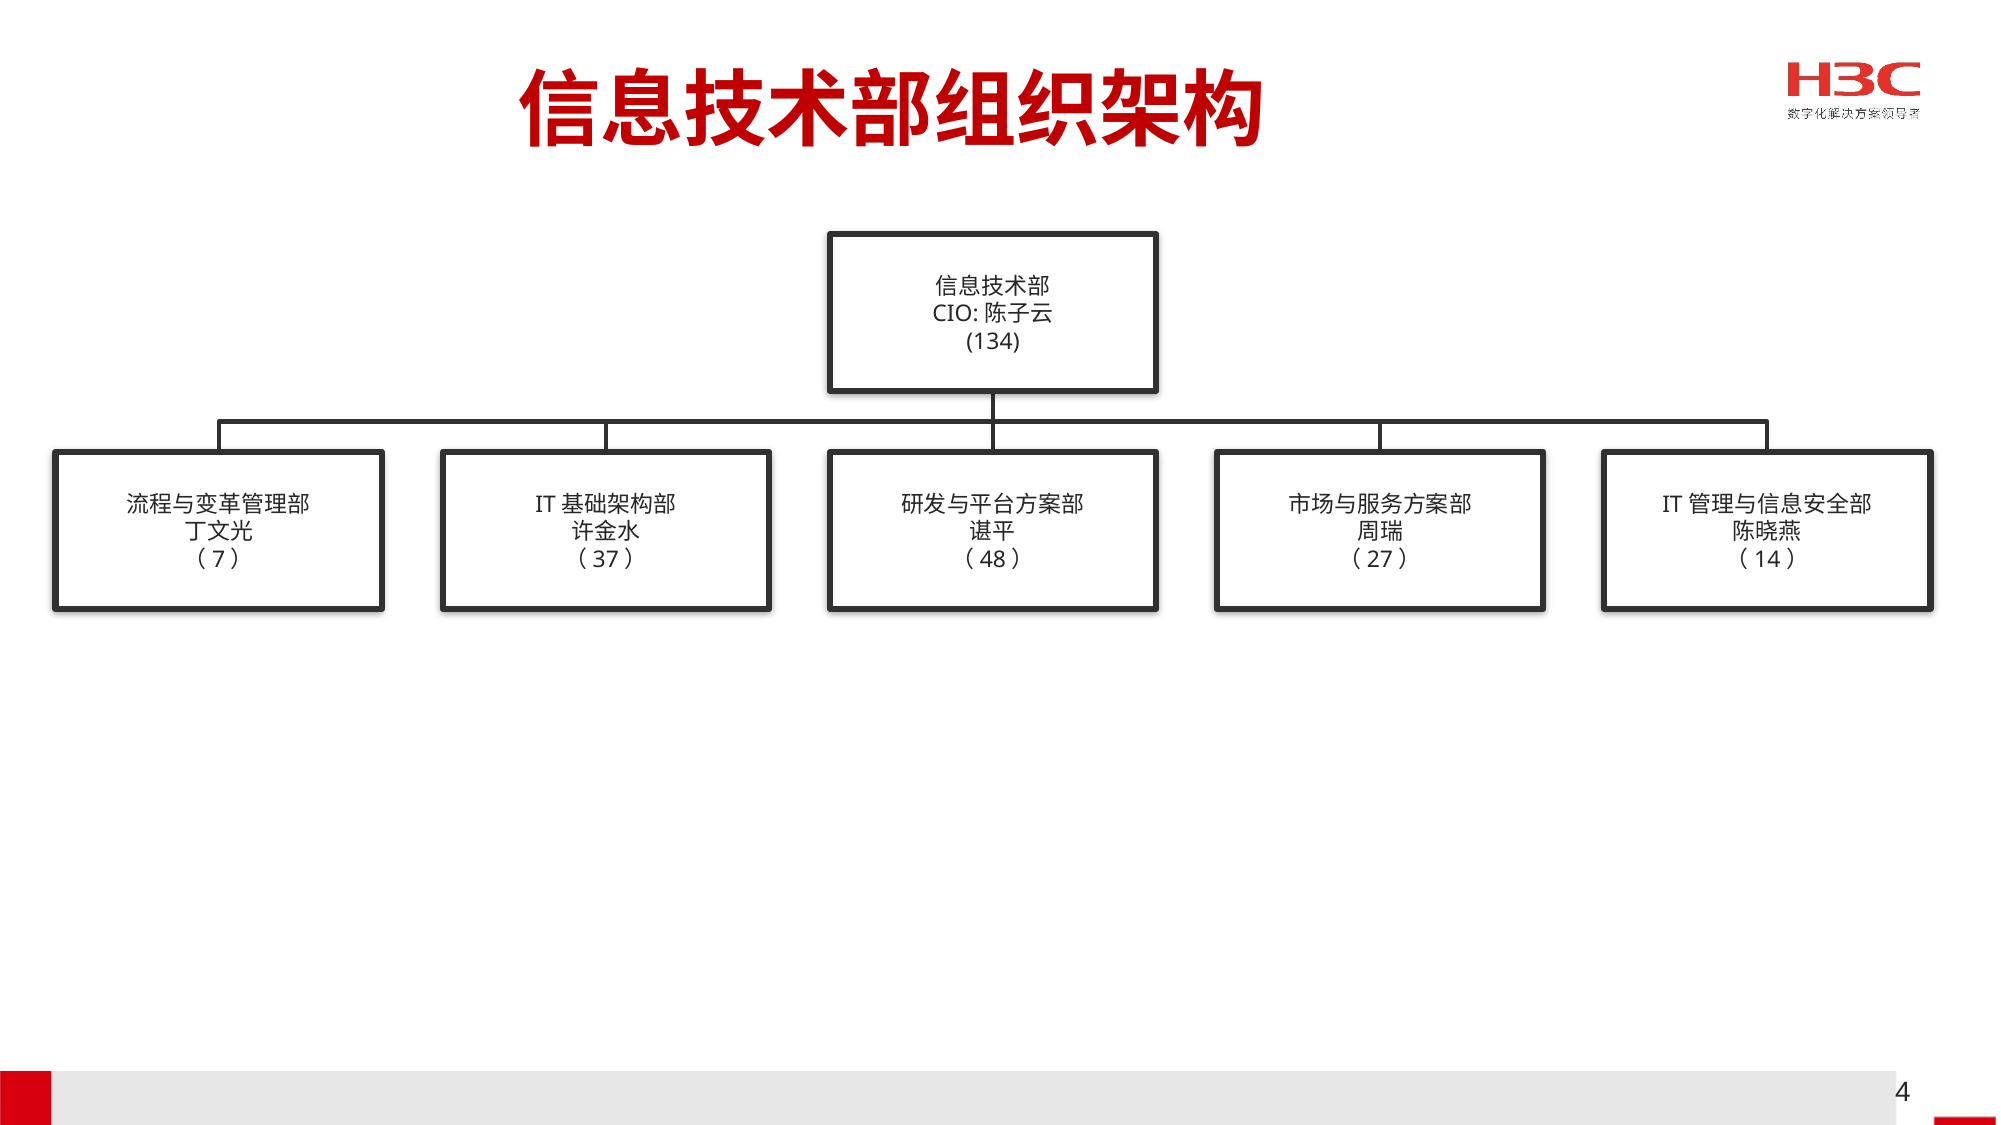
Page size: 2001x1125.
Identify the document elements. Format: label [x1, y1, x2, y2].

text_box [54, 74, 1932, 769]
picture [0, 1071, 1999, 1125]
picture [1753, 42, 1954, 138]
